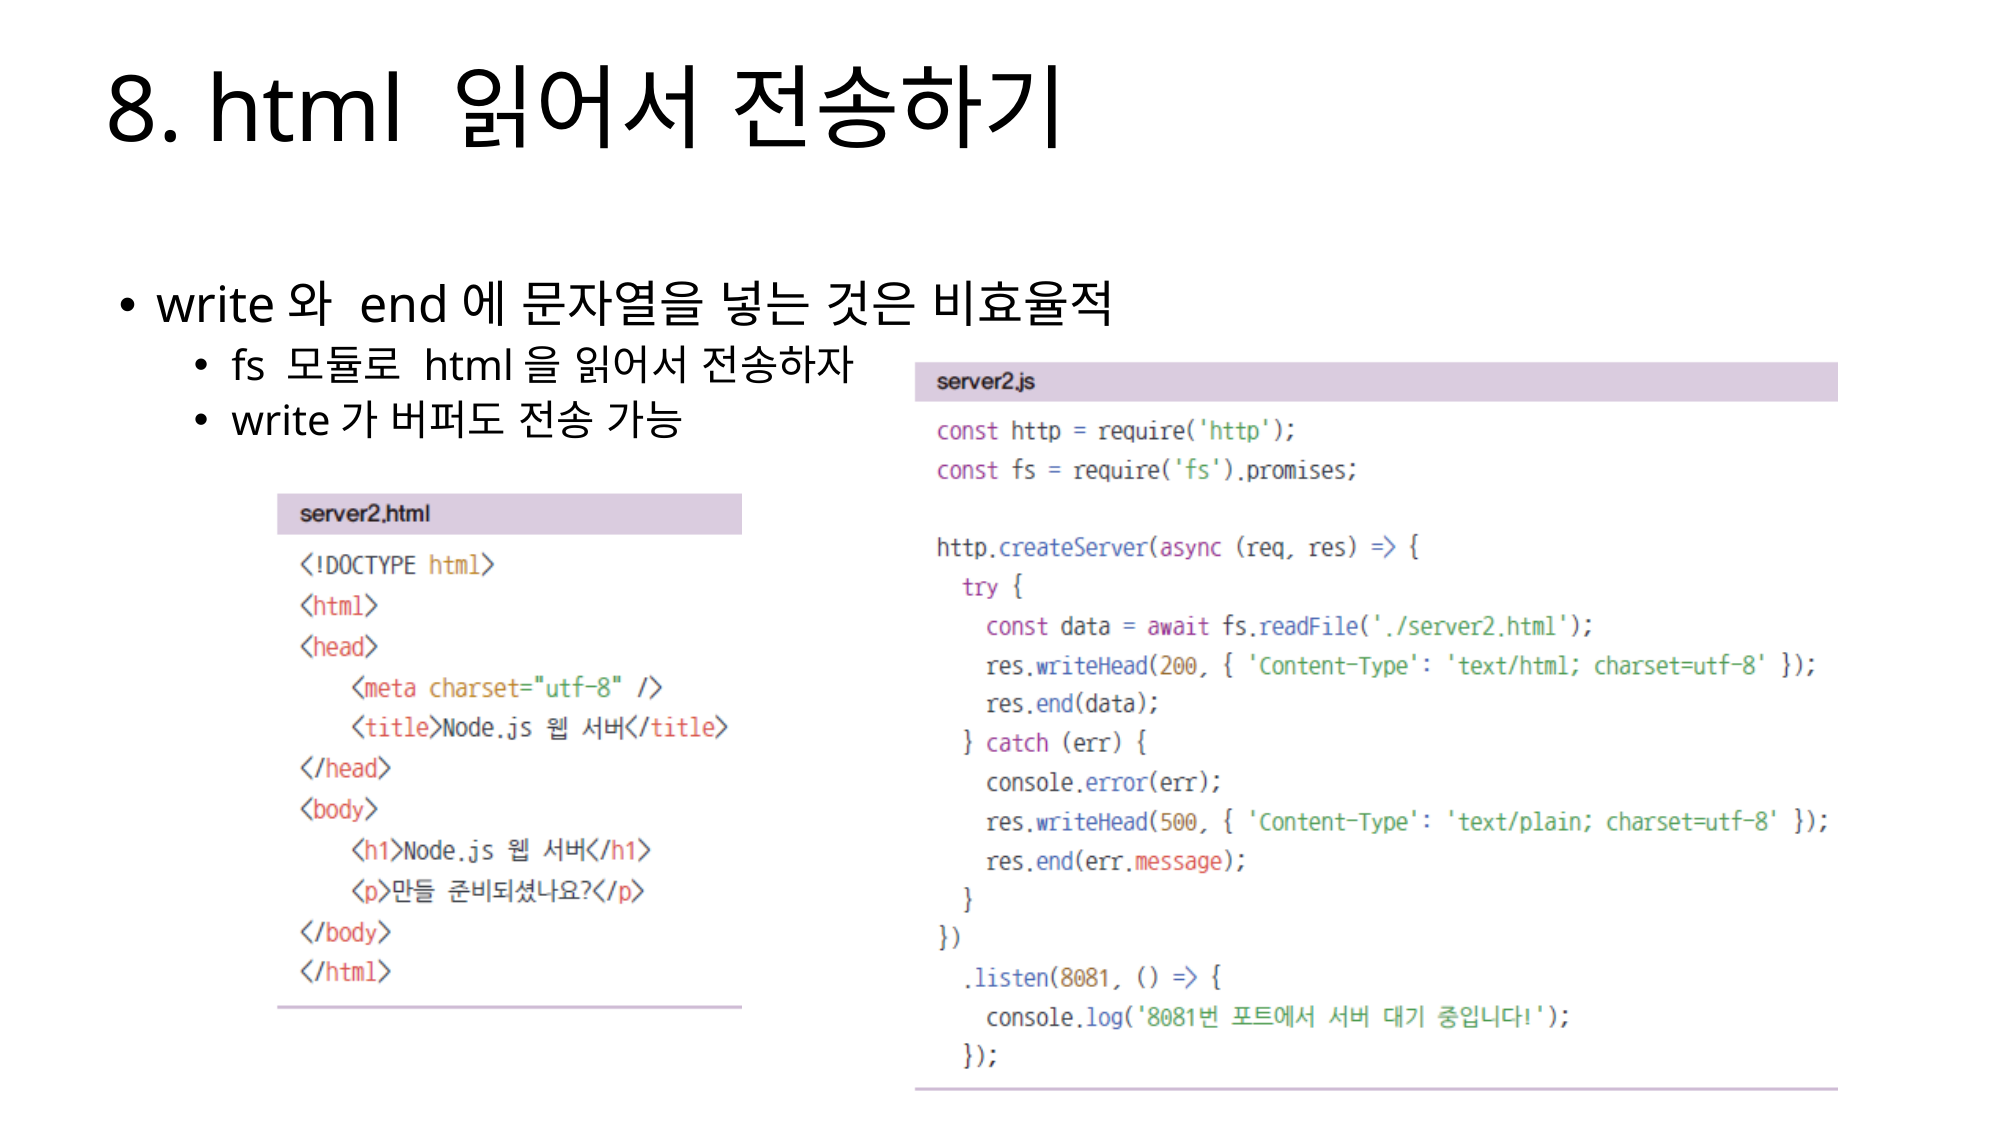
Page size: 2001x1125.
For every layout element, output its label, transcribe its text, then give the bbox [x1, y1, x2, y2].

picture [271, 489, 742, 1019]
text_box 8. html 읽어서 전송하기 [90, 54, 1816, 273]
picture [909, 353, 1838, 1102]
text_box write와 end에 문자열을 넣는 것은 비효율적 fs 모듈로 html을 읽어서 전송하자 write가 버퍼도 전송 가능 [104, 272, 1830, 987]
